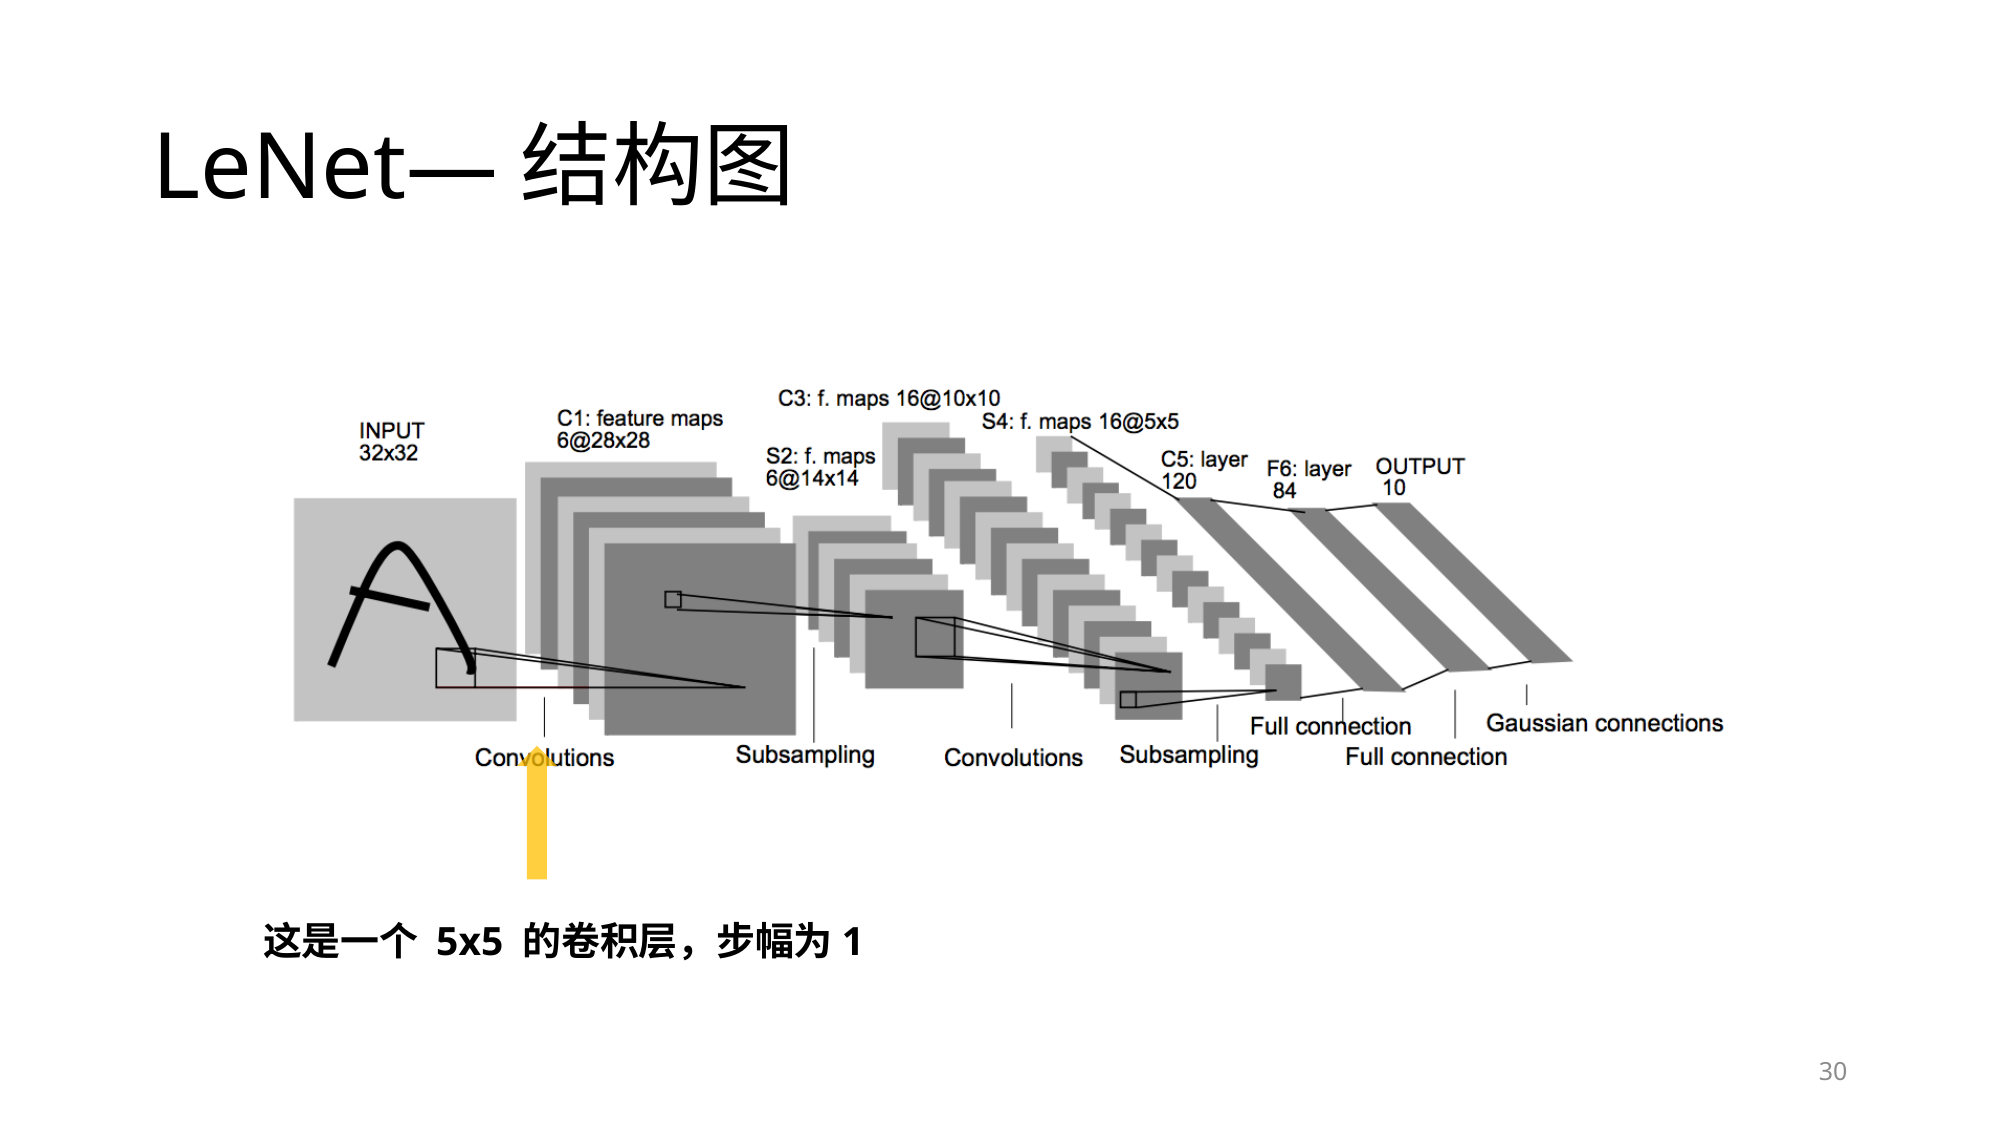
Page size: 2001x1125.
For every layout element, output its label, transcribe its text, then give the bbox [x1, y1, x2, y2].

list 这是一个 5x5 的卷积层，步幅为1 [248, 914, 1065, 1061]
slide_number 30 [1412, 1042, 1863, 1103]
title LeNet—结构图 [137, 59, 1863, 278]
text_box [525, 785, 549, 881]
picture [280, 367, 1740, 785]
